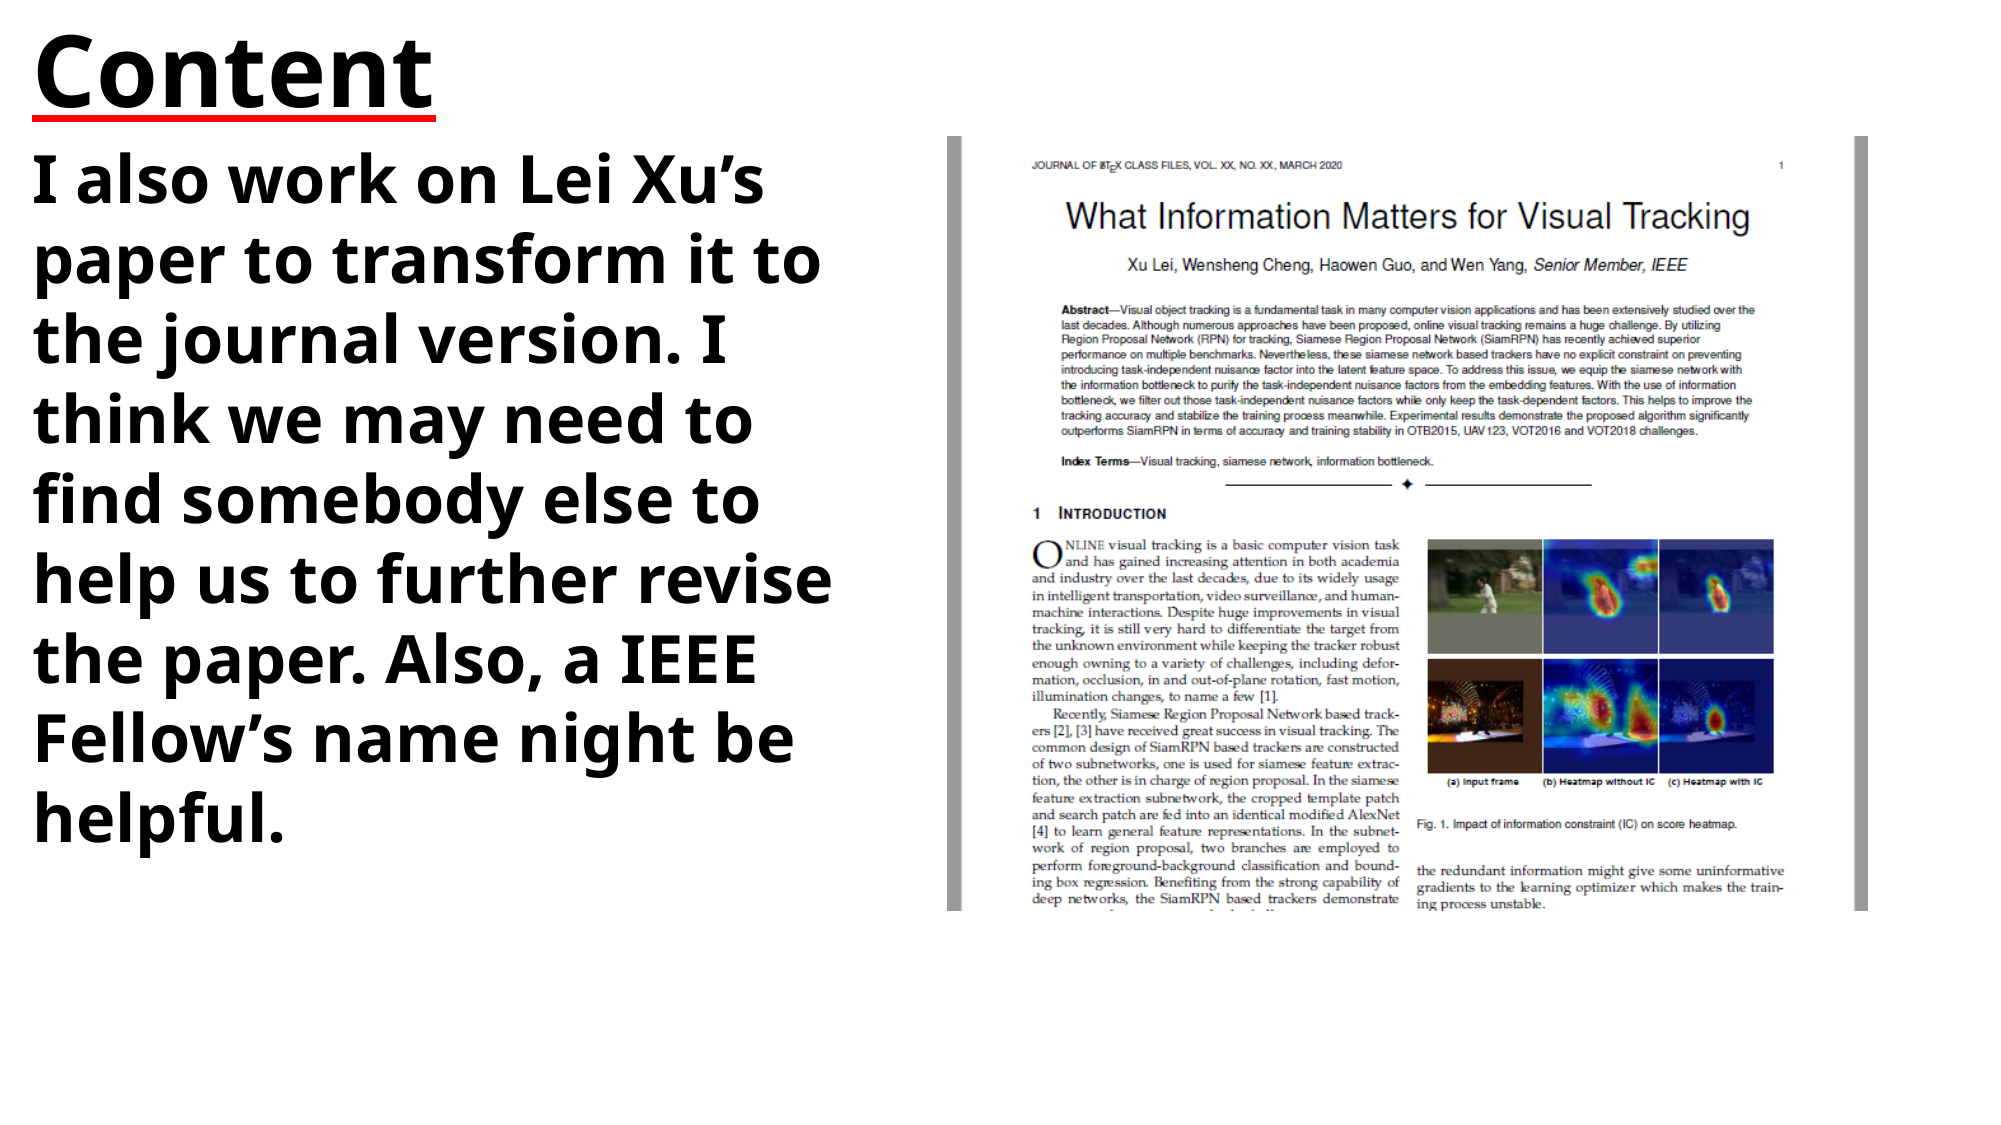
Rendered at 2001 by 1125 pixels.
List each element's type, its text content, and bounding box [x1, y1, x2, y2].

picture [947, 136, 1868, 911]
text_box Content [17, 0, 1116, 135]
text_box I also work on Lei Xu’s paper to transform it to the journal version. I think we may need to find somebody else to help us to further revise the paper. Also, a IEEE Fellow’s name night be helpful. [17, 129, 894, 864]
